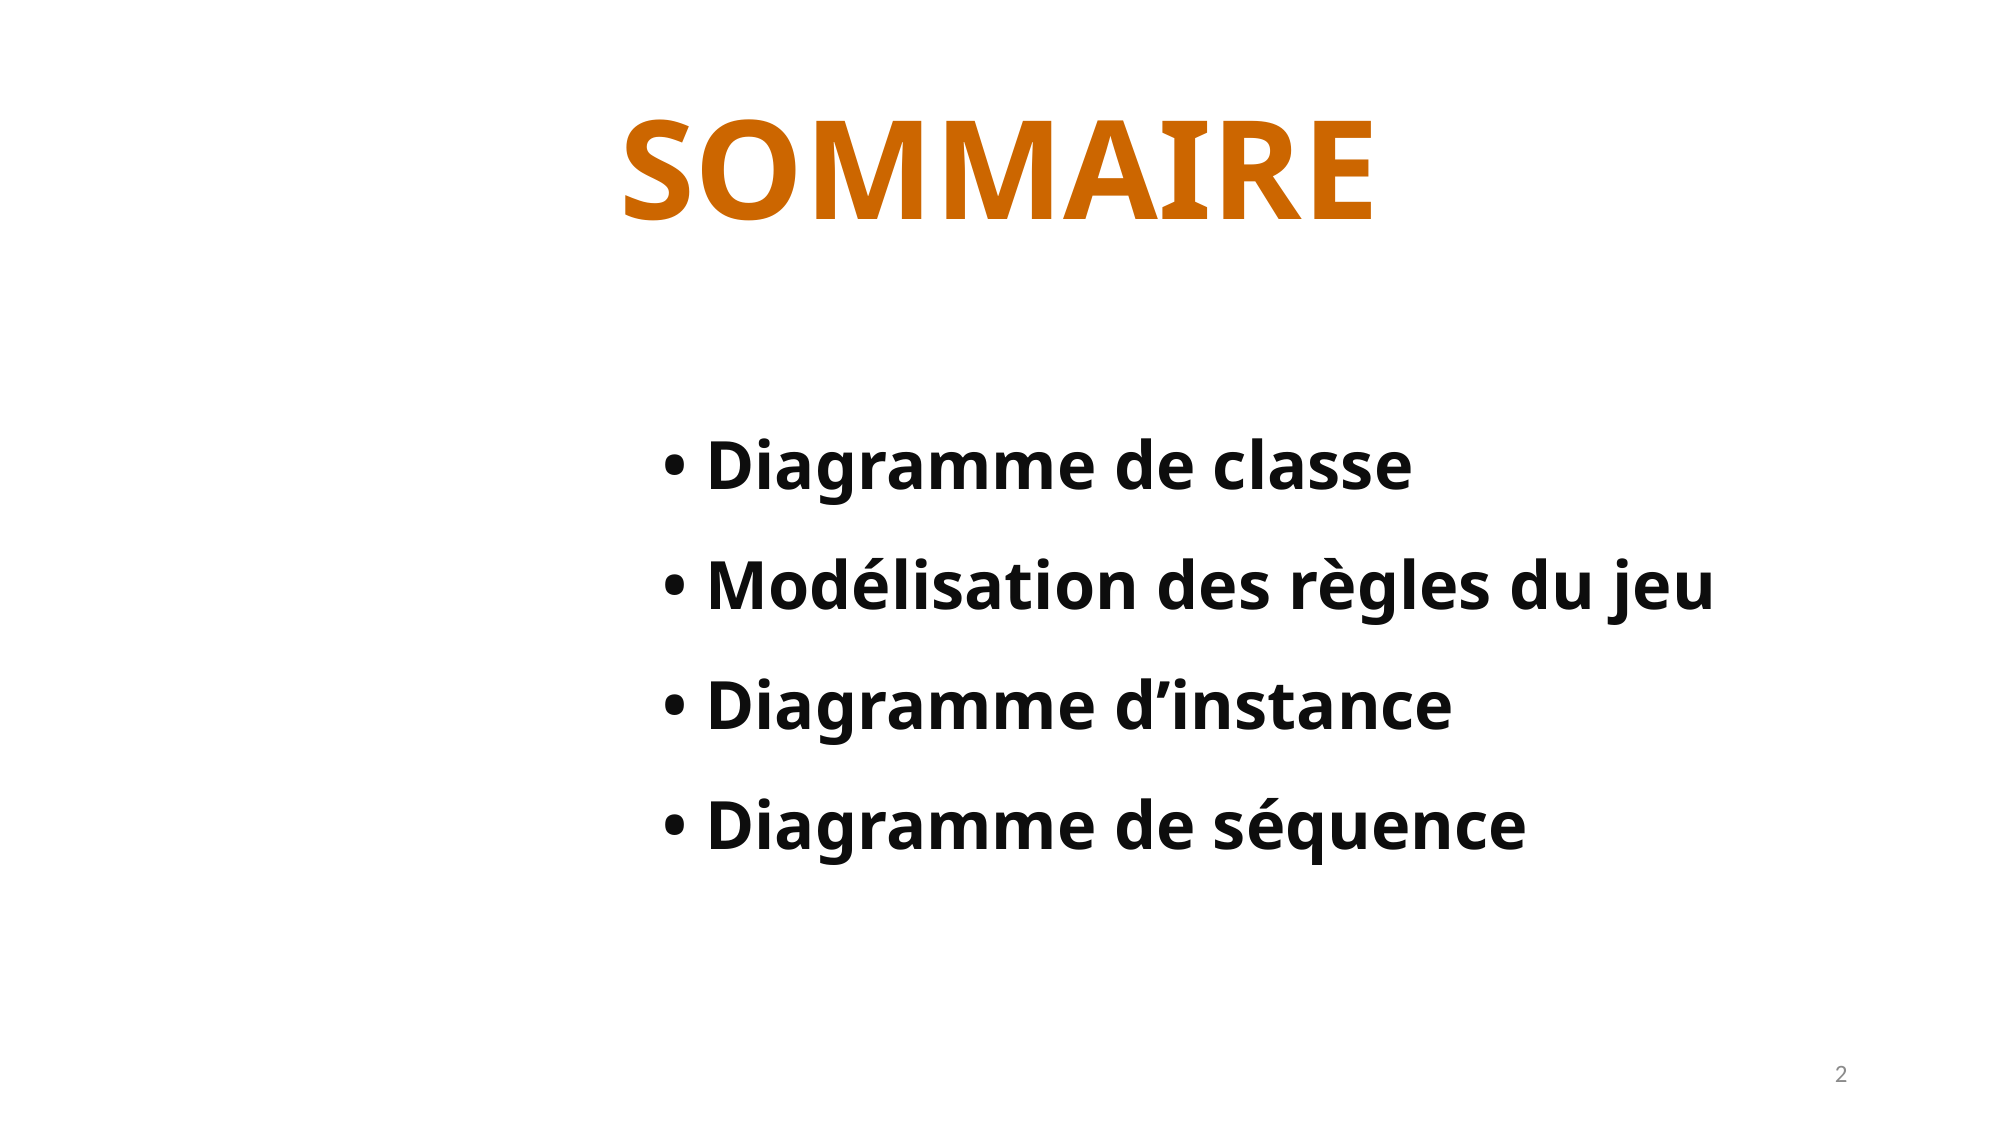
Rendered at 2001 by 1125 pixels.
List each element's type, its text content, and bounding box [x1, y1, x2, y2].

slide_number 2 [1412, 1042, 1863, 1103]
text_box SOMMAIRE [137, 39, 1863, 257]
text_box • Diagramme de classe • Modélisation des règles du jeu • Diagramme d’instance • Diagramme de séquence [648, 375, 1768, 871]
